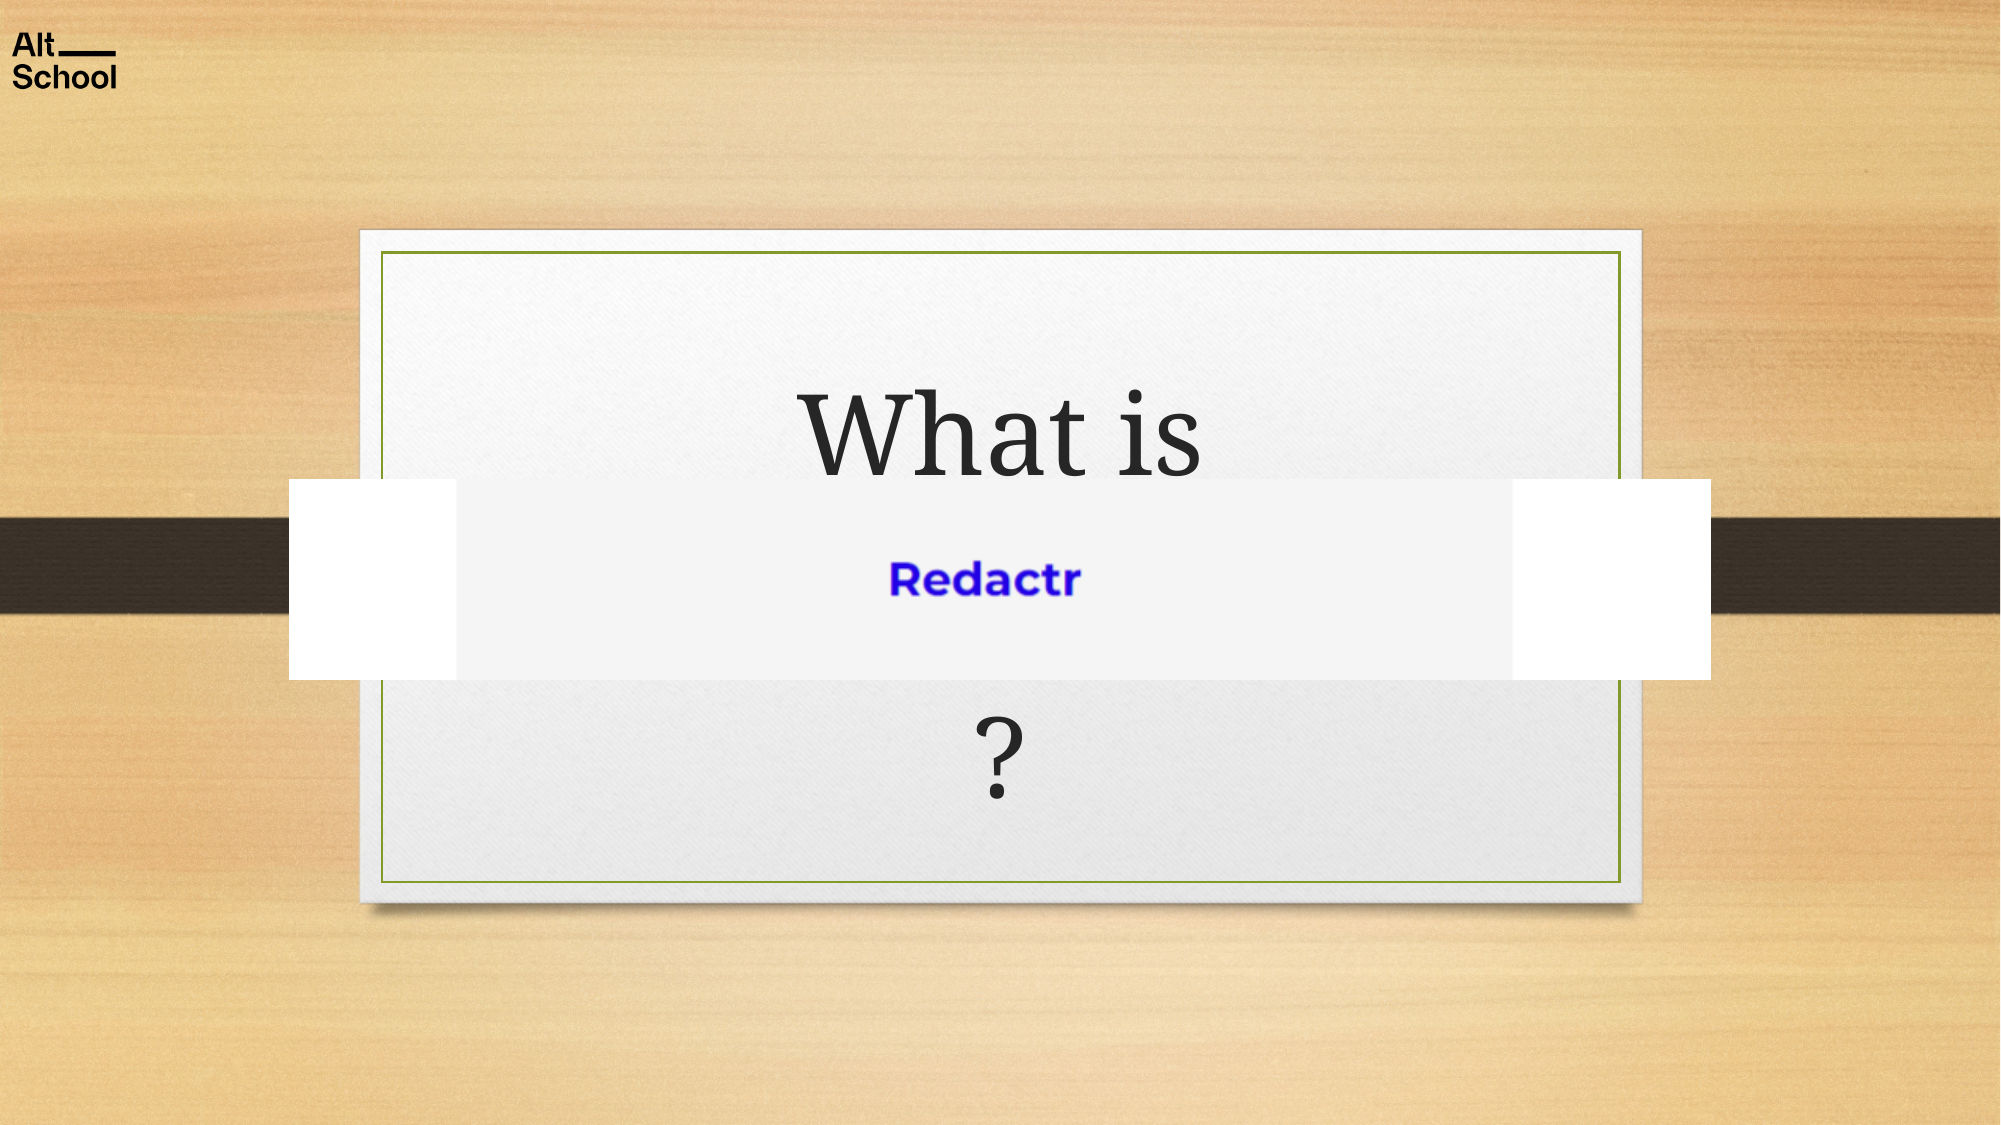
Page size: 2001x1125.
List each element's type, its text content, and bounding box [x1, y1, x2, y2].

picture [0, 0, 2001, 1125]
text_box ? [440, 680, 1559, 829]
title What is [440, 257, 1559, 479]
